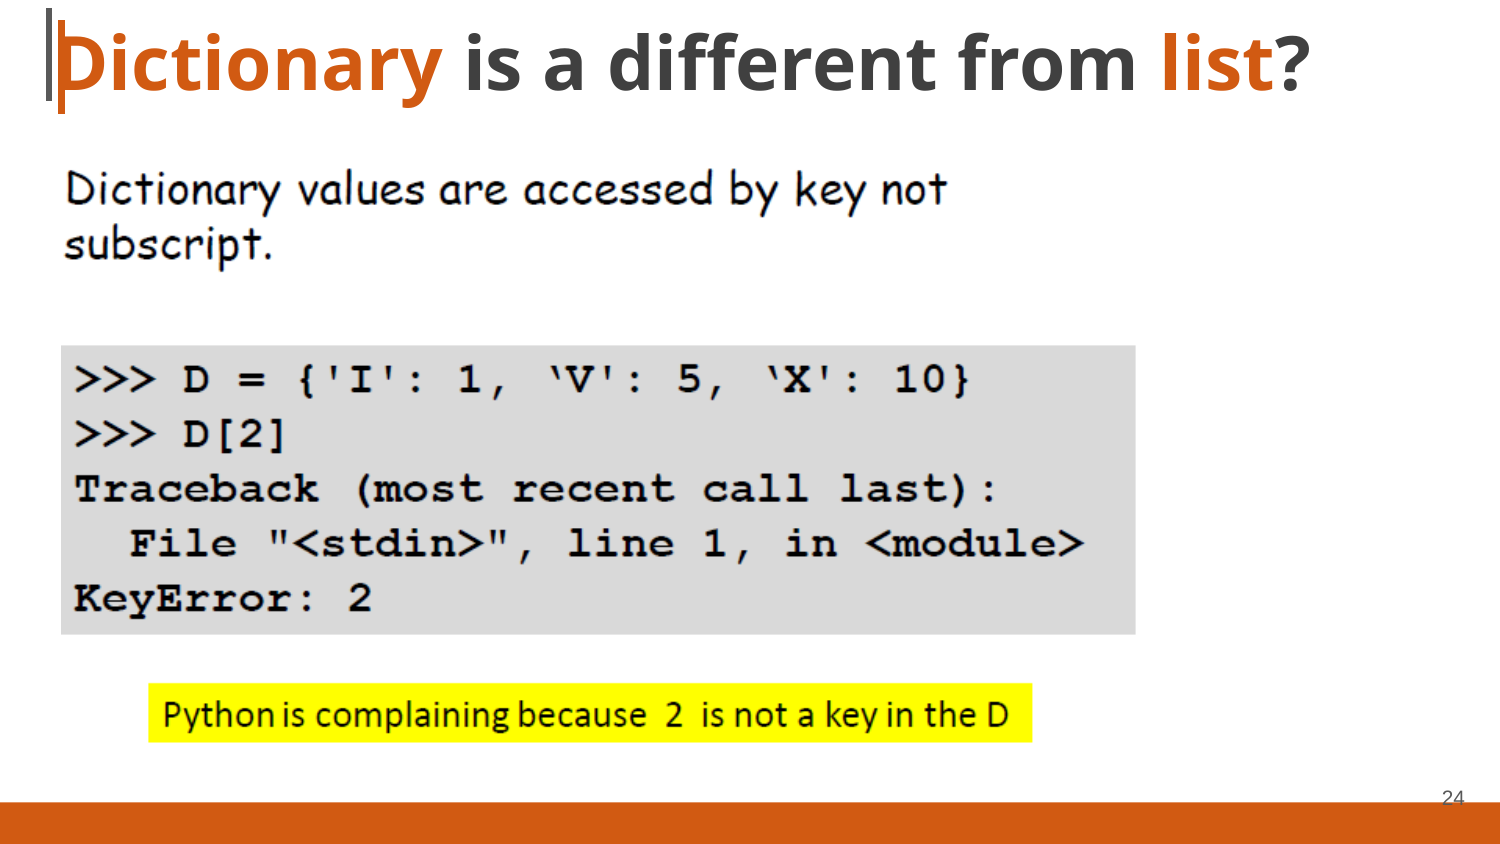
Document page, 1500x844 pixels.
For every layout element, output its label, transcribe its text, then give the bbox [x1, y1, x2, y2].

title Dictionary is a different from list? [0, 0, 1480, 121]
slide_number 24 [1389, 764, 1480, 830]
text_box [0, 802, 1500, 844]
picture [61, 157, 1150, 760]
